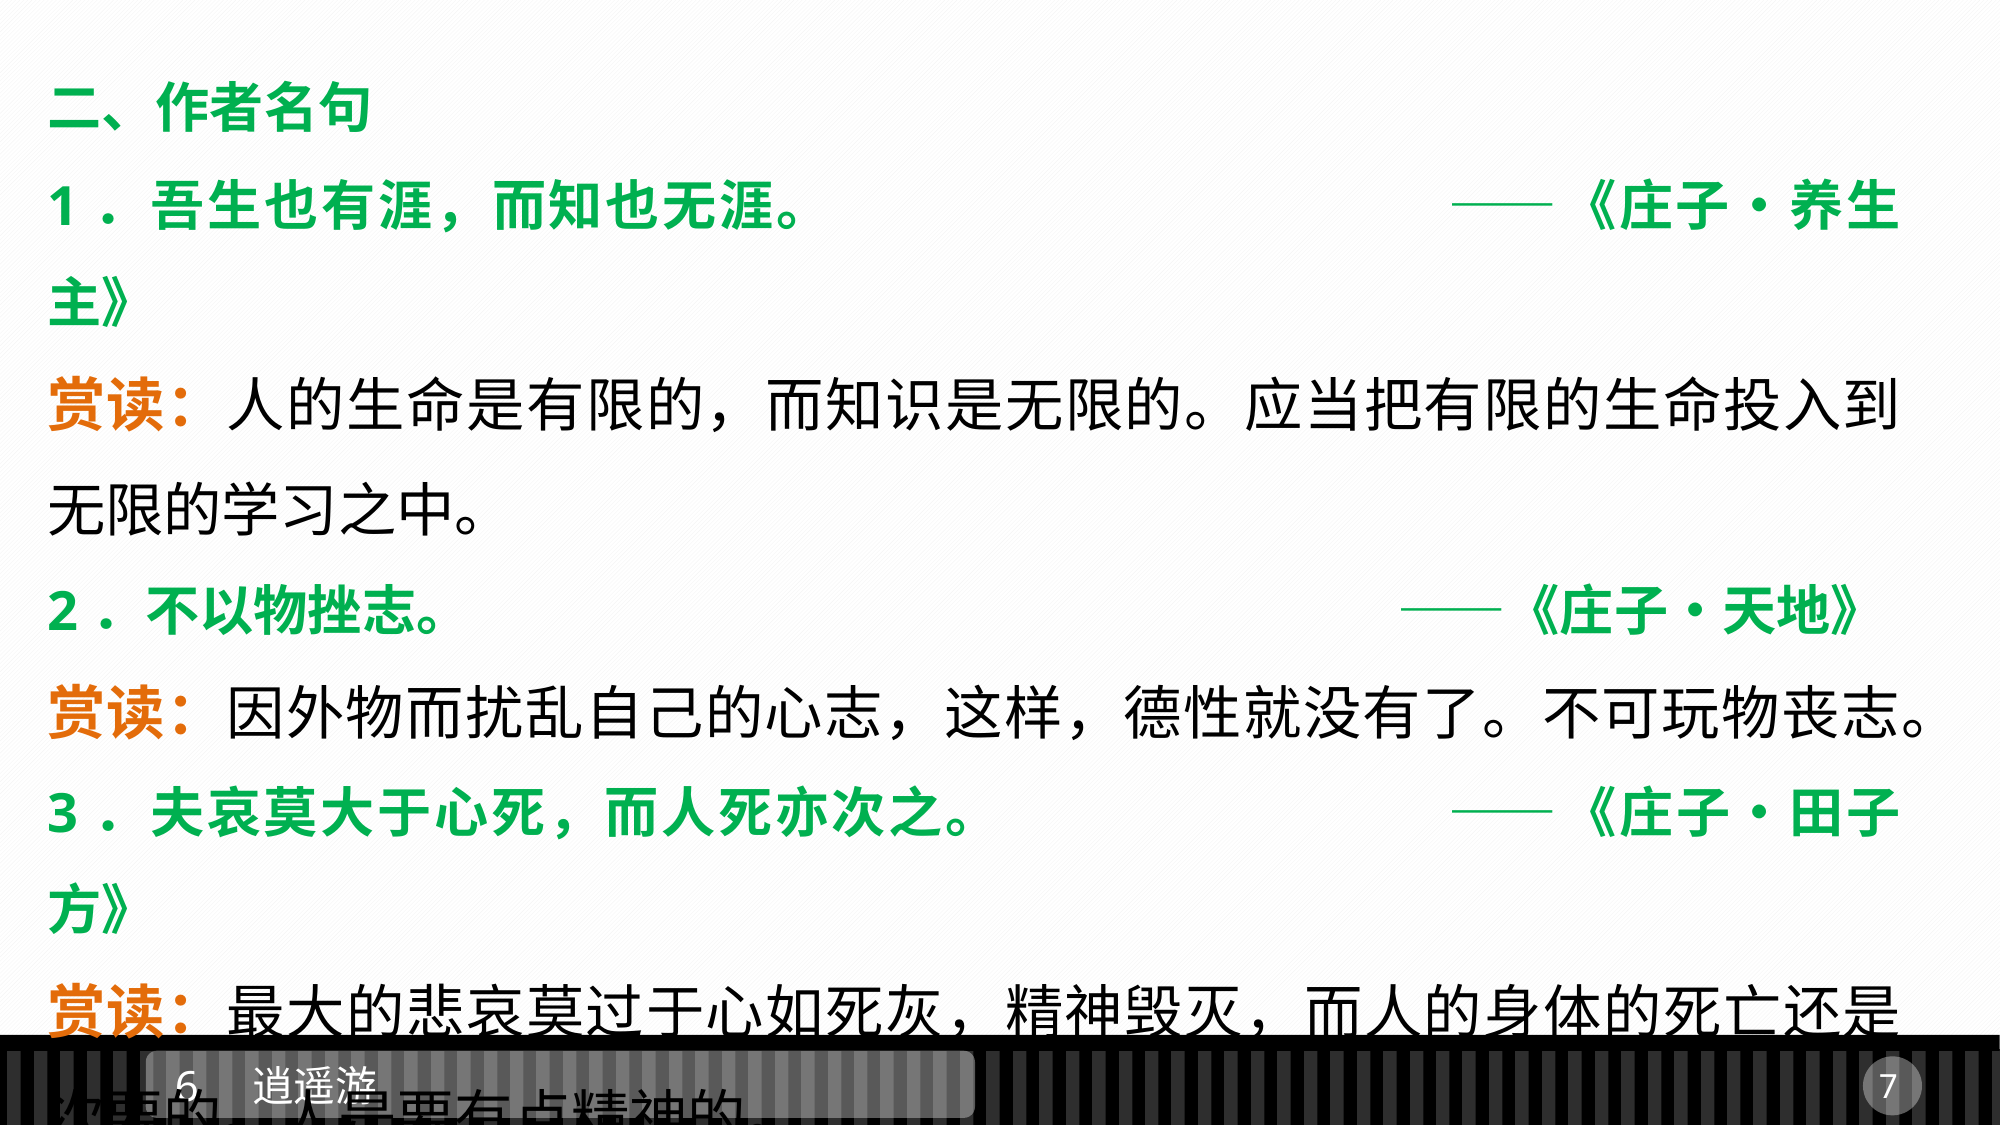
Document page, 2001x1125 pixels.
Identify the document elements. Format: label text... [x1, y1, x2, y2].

text_box 二、作者名句 1．吾生也有涯，而知也无涯。 ——《庄子•养生主》 赏读：人的生命是有限的，而知识是无限的。应当把有限的生命投入到无限的学习之中。 2．不以物挫志。 ——《庄子•天地》 赏读：因外物而扰乱自己的心志，这样，德性就没有了。不可玩物丧志。 3．夫哀莫大于心死，而人死亦次之。 ——《庄子•田子方》 赏读：最大的悲哀莫过于心如死灰，精神毁灭，而人的身体的死亡还是次要的。人是要有点精神的。 [32, 33, 1916, 1125]
